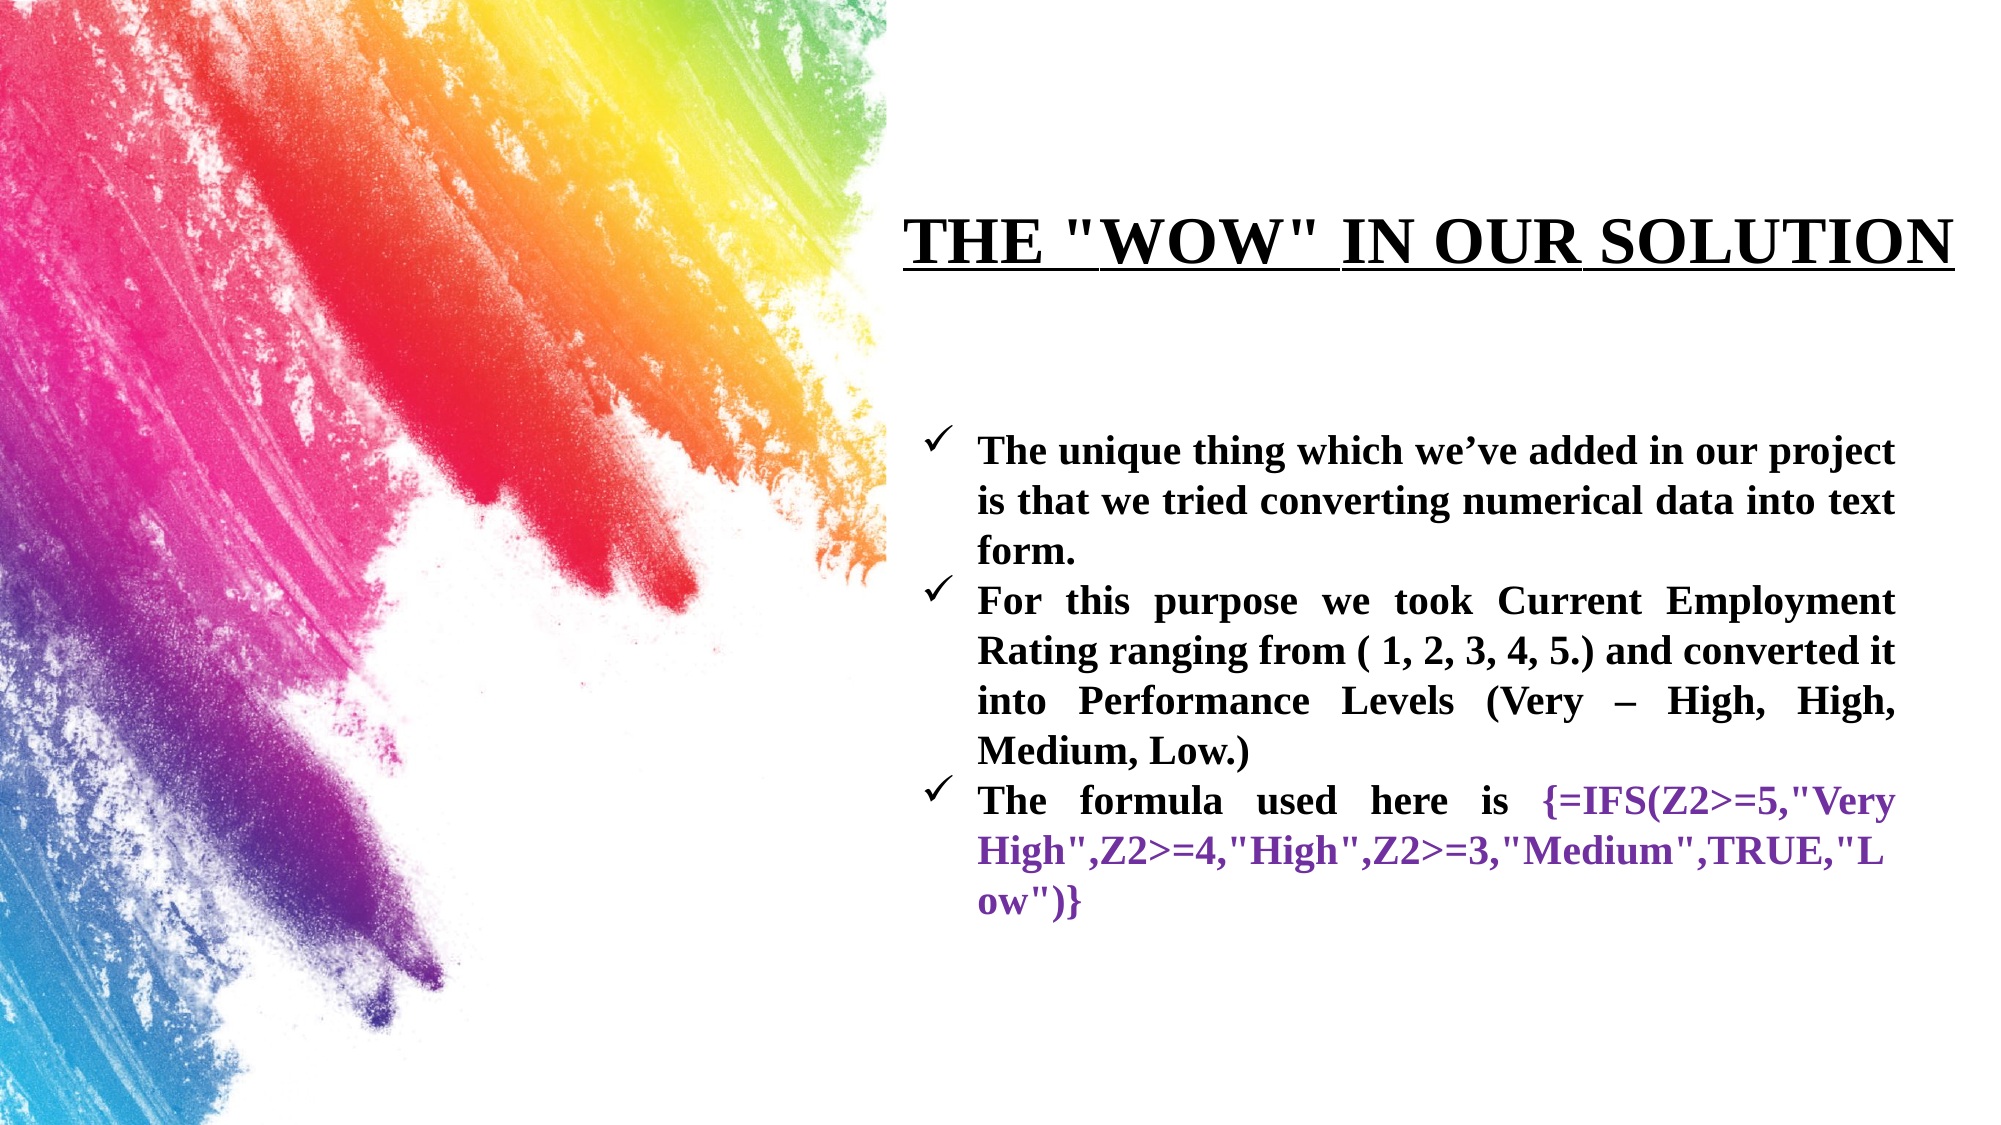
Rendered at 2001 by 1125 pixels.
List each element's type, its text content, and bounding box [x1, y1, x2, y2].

text_box [887, 0, 2000, 1125]
text_box THE "WOW" IN OUR SOLUTION [887, 189, 1985, 285]
picture [0, 0, 887, 1125]
text_box The unique thing which we’ve added in our project is that we tried converting numerical data into text form. For this purpose we took Current Employment Rating ranging from ( 1, 2, 3, 4, 5.) and converted it into Performance Levels (Very – High, High, Medium, Low.) The formula used here is {=IFS(Z2>=5,"Very High",Z2>=4,"High",Z2>=3,"Medium",TRUE,"Low")} [906, 415, 1912, 930]
